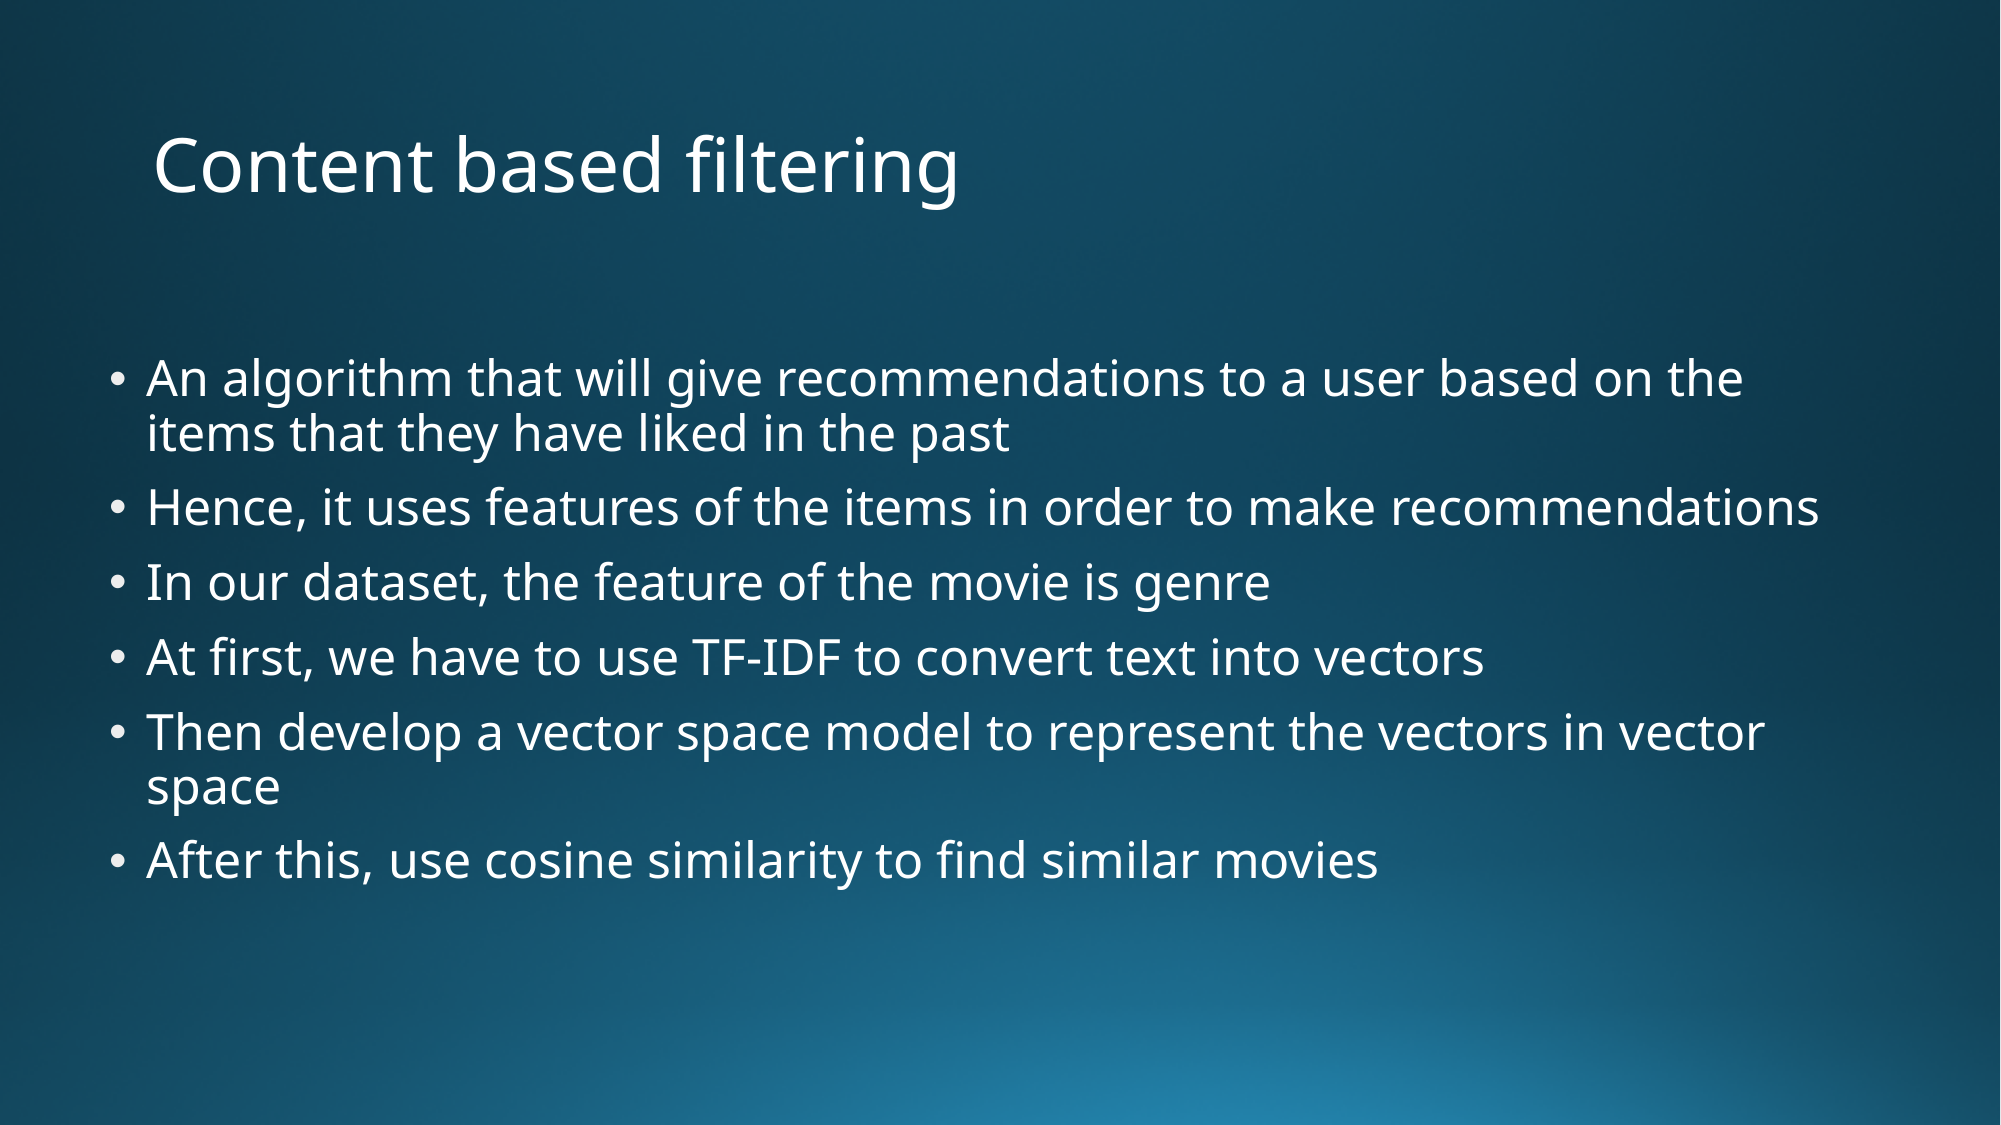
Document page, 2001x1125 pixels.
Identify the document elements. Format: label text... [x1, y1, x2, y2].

list An algorithm that will give recommendations to a user based on the items that they have liked in the past Hence, it uses features of the items in order to make recommendations In our dataset, the feature of the movie is genre At first, we have to use TF-IDF to convert text into vectors Then develop a vector space model to represent the vectors in vector space After this, use cosine similarity to find similar movies [94, 265, 1878, 980]
title Content based filtering [137, 59, 1863, 265]
picture [0, 0, 2001, 1125]
